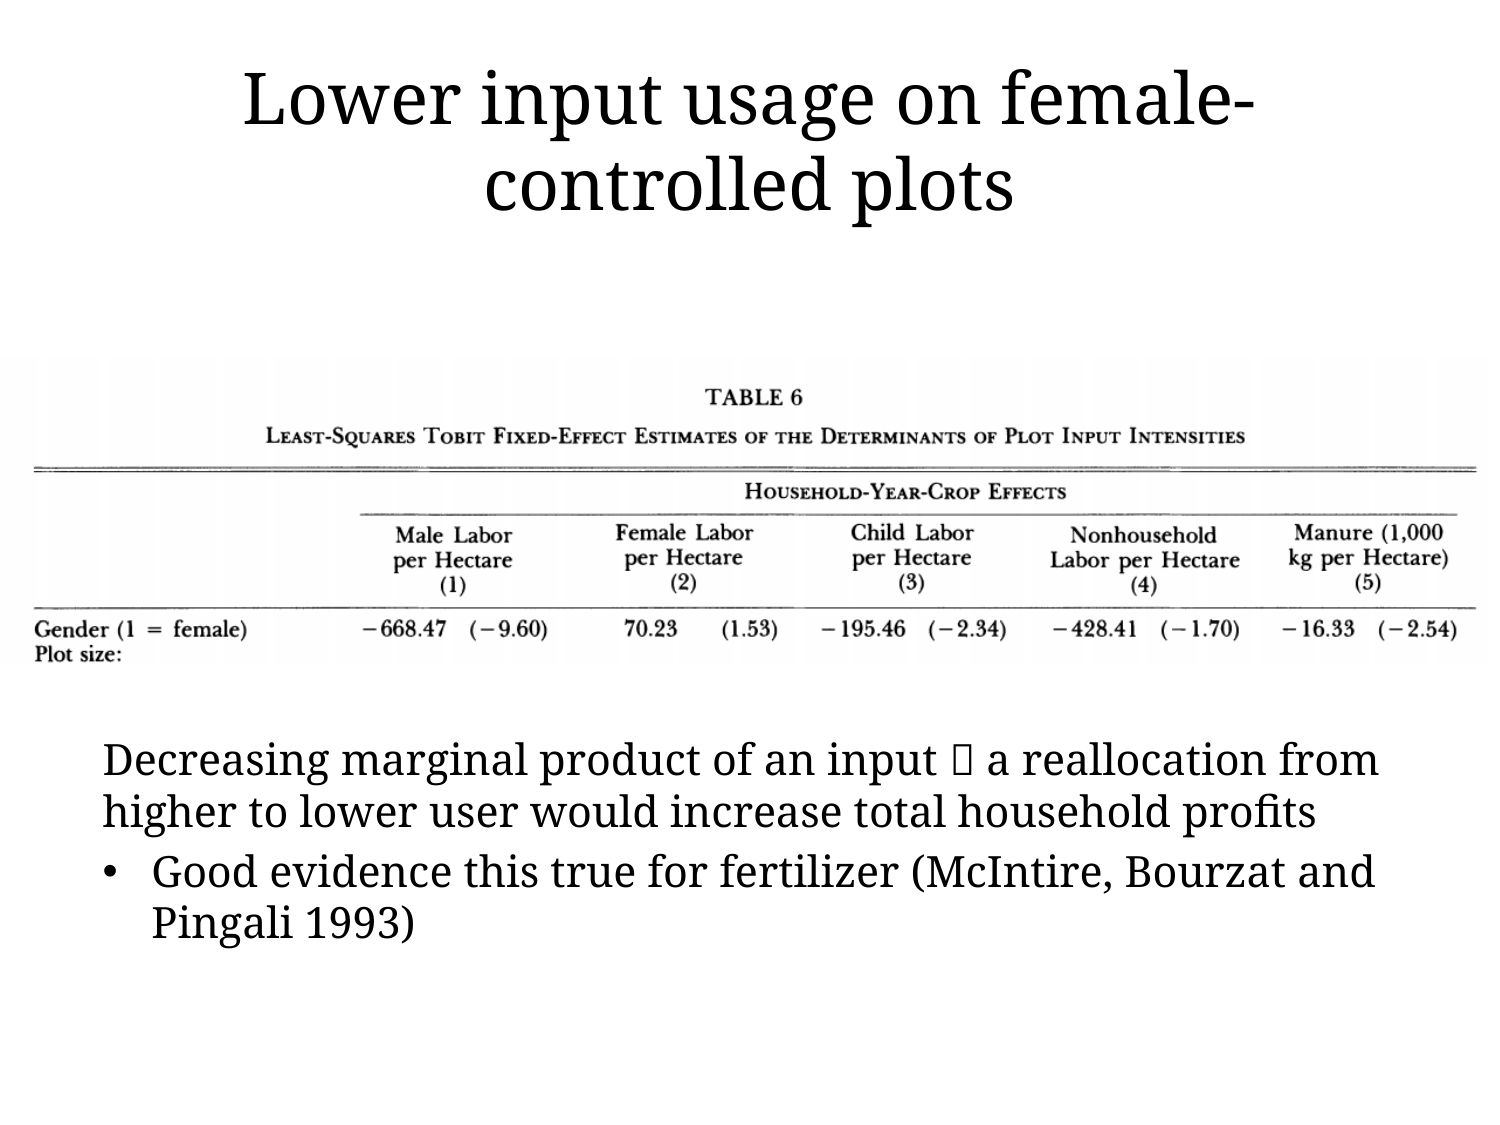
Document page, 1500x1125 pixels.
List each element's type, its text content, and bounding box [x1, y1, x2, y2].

title Lower input usage on female-controlled plots [75, 45, 1425, 233]
list Decreasing marginal product of an input  a reallocation from higher to lower user would increase total household profits Good evidence this true for fertilizer (McIntire, Bourzat and Pingali 1993) [87, 725, 1413, 1000]
picture [0, 356, 1488, 665]
